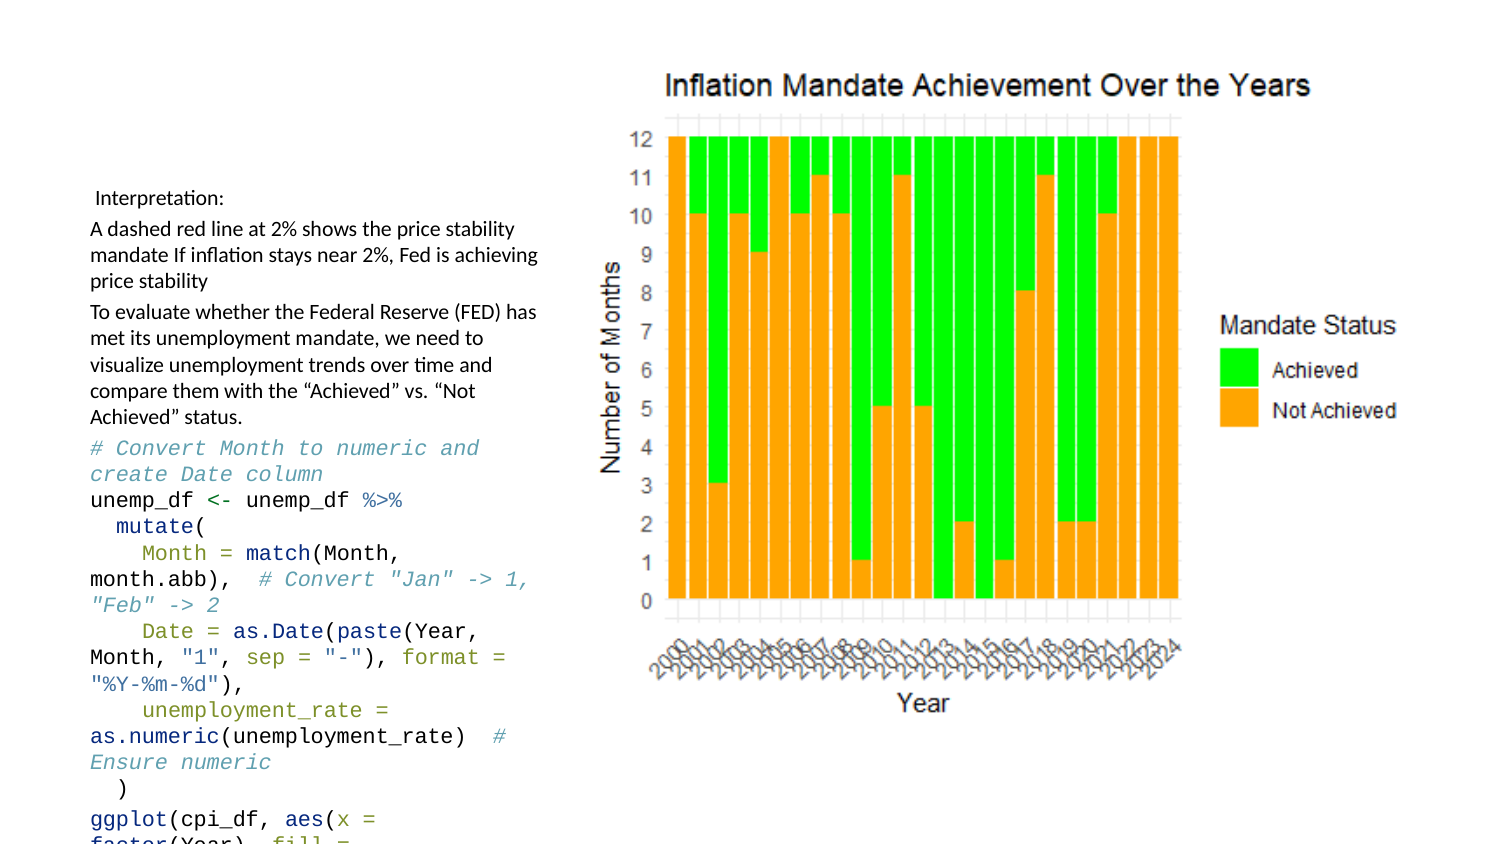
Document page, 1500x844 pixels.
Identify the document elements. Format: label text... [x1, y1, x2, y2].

picture [585, 58, 1424, 730]
list Interpretation: A dashed red line at 2% shows the price stability mandate If inflation stays near 2%, Fed is achieving price stability To evaluate whether the Federal Reserve (FED) has met its unemployment mandate, we need to visualize unemployment trends over time and compare them with the “Achieved” vs. “Not Achieved” status. # Convert Month to numeric and create Date column unemp_df <- unemp_df %>% mutate( Month = match(Month, month.abb), # Convert "Jan" -> 1, "Feb" -> 2 Date = as.Date(paste(Year, Month, "1", sep = "-"), format = "%Y-%m-%d"), unemployment_rate = as.numeric(unemployment_rate) # Ensure numeric ) ggplot(cpi_df, aes(x = factor(Year), fill = inflation_criteria)) + geom_bar(position = "stack") + scale_fill_manual(values = c("Achieved" = "green", "Not Achieved" = "orange")) + scale_y_continuous(breaks = seq(0, 12, by = 1)) + # Force whole numbers for months labs(title = "Inflation Mandate Achievement Over the Years", x = "Year", y = "Number of Months", fill = "Mandate Status") + theme_minimal() + theme(axis.text.x = element_text(angle = 45, hjust = 1)) # Rotate x-axis labels for readability [75, 176, 569, 754]
